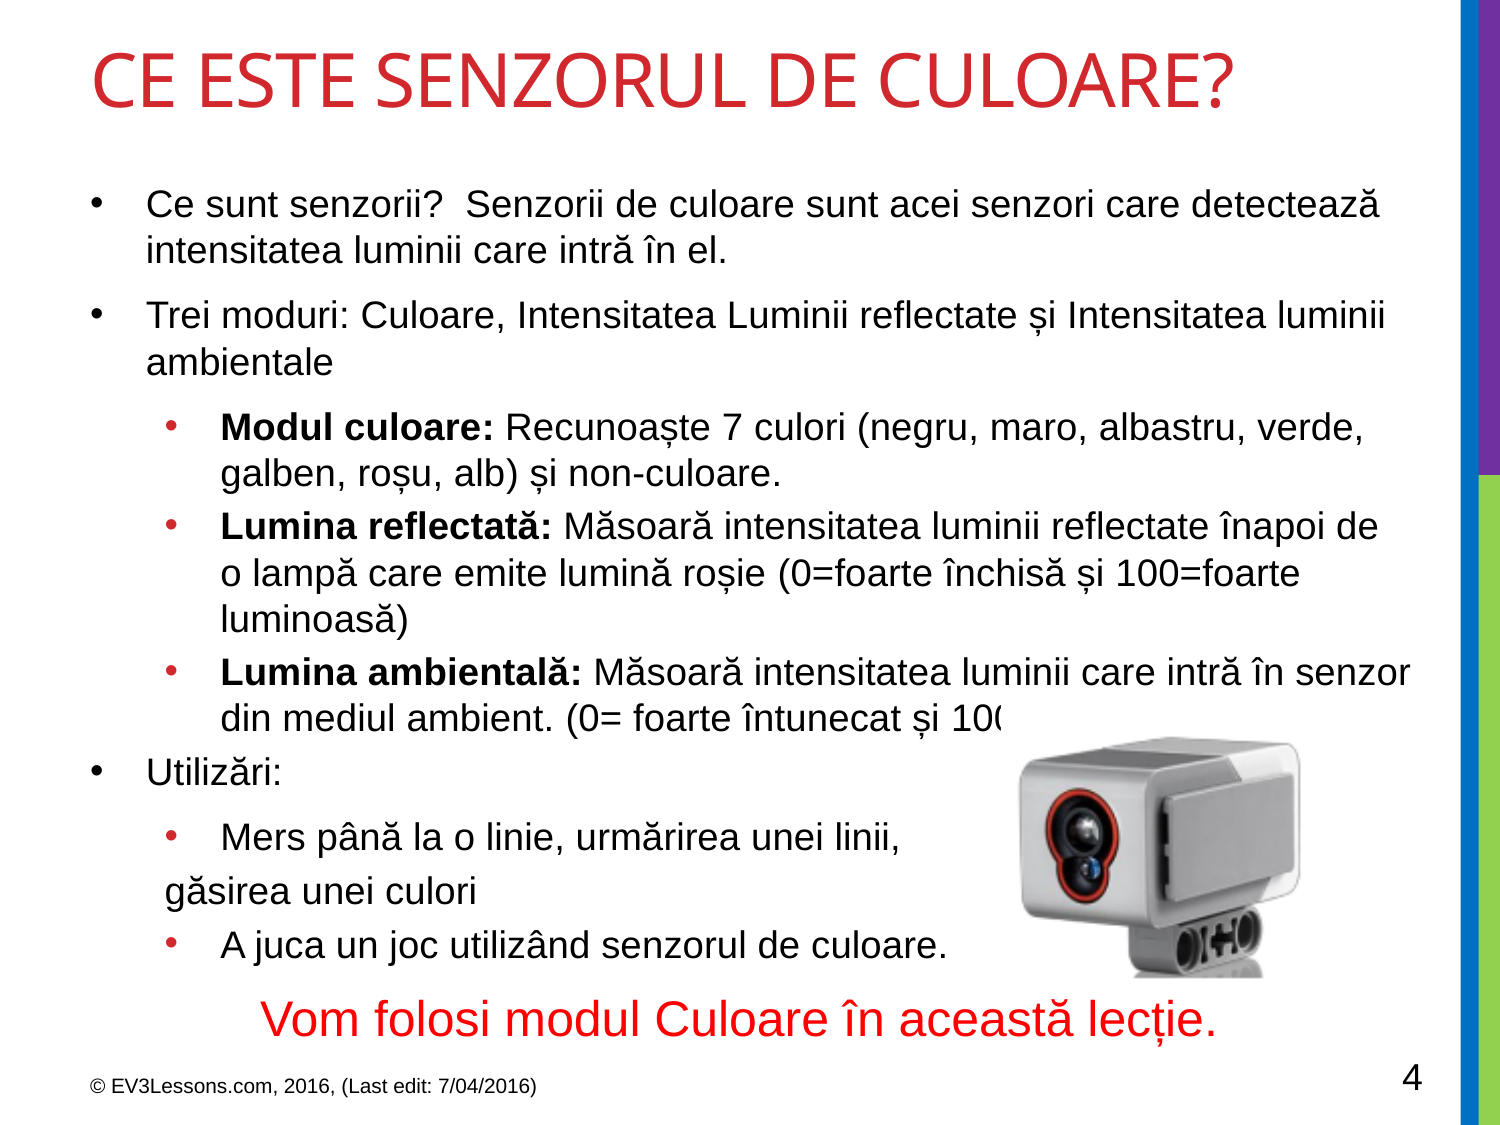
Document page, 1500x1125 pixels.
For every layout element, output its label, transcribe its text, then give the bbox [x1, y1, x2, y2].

footer © EV3Lessons.com, 2016, (Last edit: 7/04/2016) [75, 1065, 638, 1112]
picture [1000, 703, 1324, 1008]
list Ce sunt senzorii? Senzorii de culoare sunt acei senzori care detectează intensitatea luminii care intră în el. Trei moduri: Culoare, Intensitatea Luminii reflectate și Intensitatea luminii ambientale Modul culoare: Recunoaște 7 culori (negru, maro, albastru, verde, galben, roșu, alb) și non-culoare. Lumina reflectată: Măsoară intensitatea luminii reflectate înapoi de o lampă care emite lumină roșie (0=foarte închisă și 100=foarte luminoasă) Lumina ambientală: Măsoară intensitatea luminii care intră în senzor din mediul ambient. (0= foarte întunecat și 100= foarte luminos) Utilizări: Mers până la o linie, urmărirea unei linii, găsirea unei culori A juca un joc utilizând senzorul de culoare. [75, 171, 1428, 1002]
text_box Vom folosi modul Culoare în această lecție. [245, 979, 1349, 1054]
slide_number 4 [1387, 1045, 1491, 1106]
title Ce este senzorul de culoare? [75, 25, 1428, 171]
